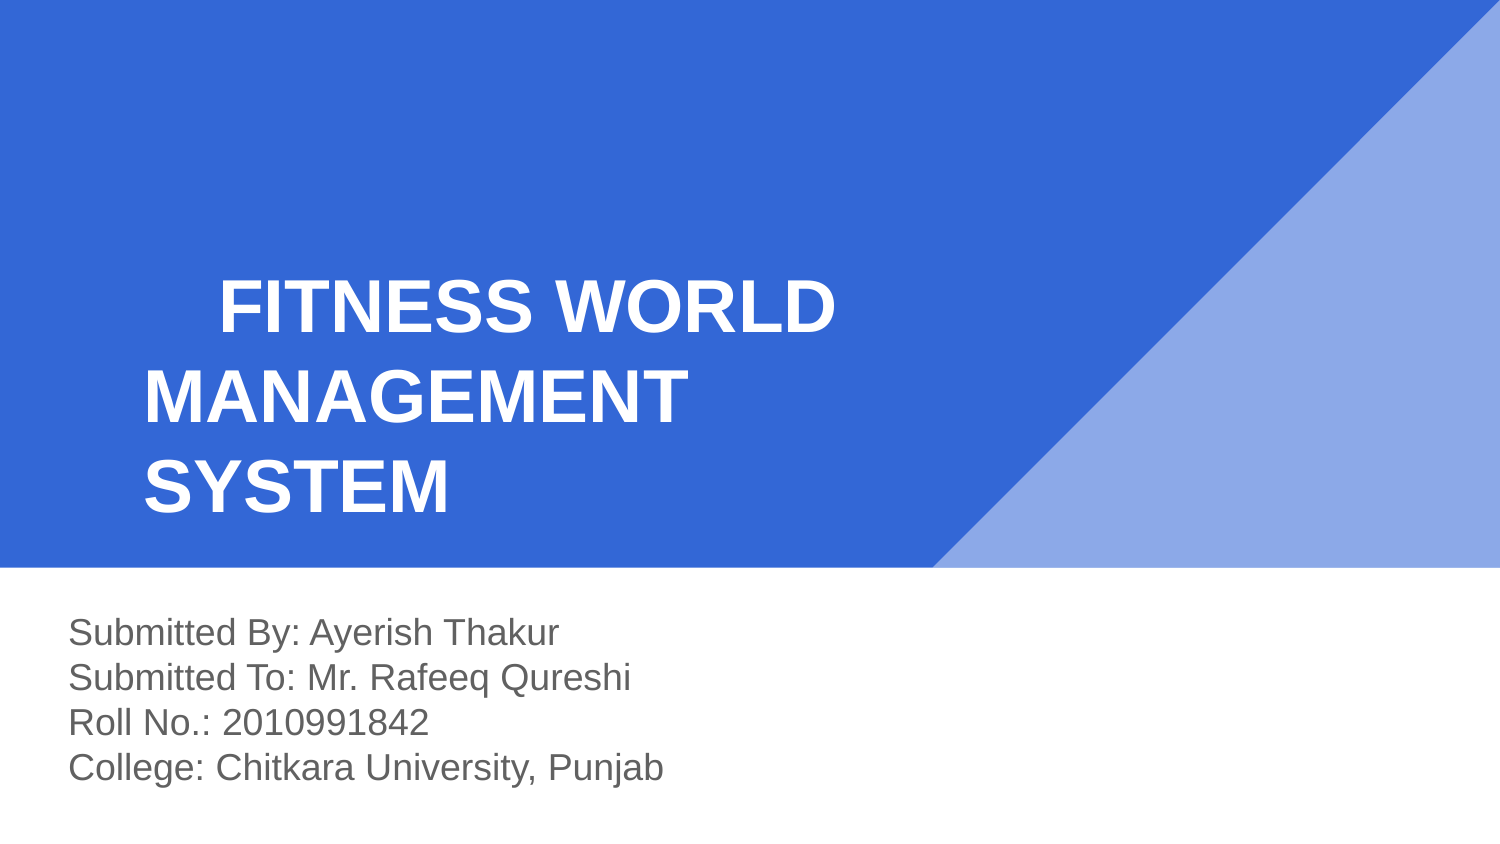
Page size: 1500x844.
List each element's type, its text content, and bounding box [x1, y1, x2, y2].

title FITNESS WORLD MANAGEMENT SYSTEM [53, 76, 894, 543]
subtitle Submitted By: Ayerish Thakur Submitted To: Mr. Rafeeq Qureshi Roll No.: 2010991842 College: Chitkara University, Punjab [53, 592, 894, 807]
